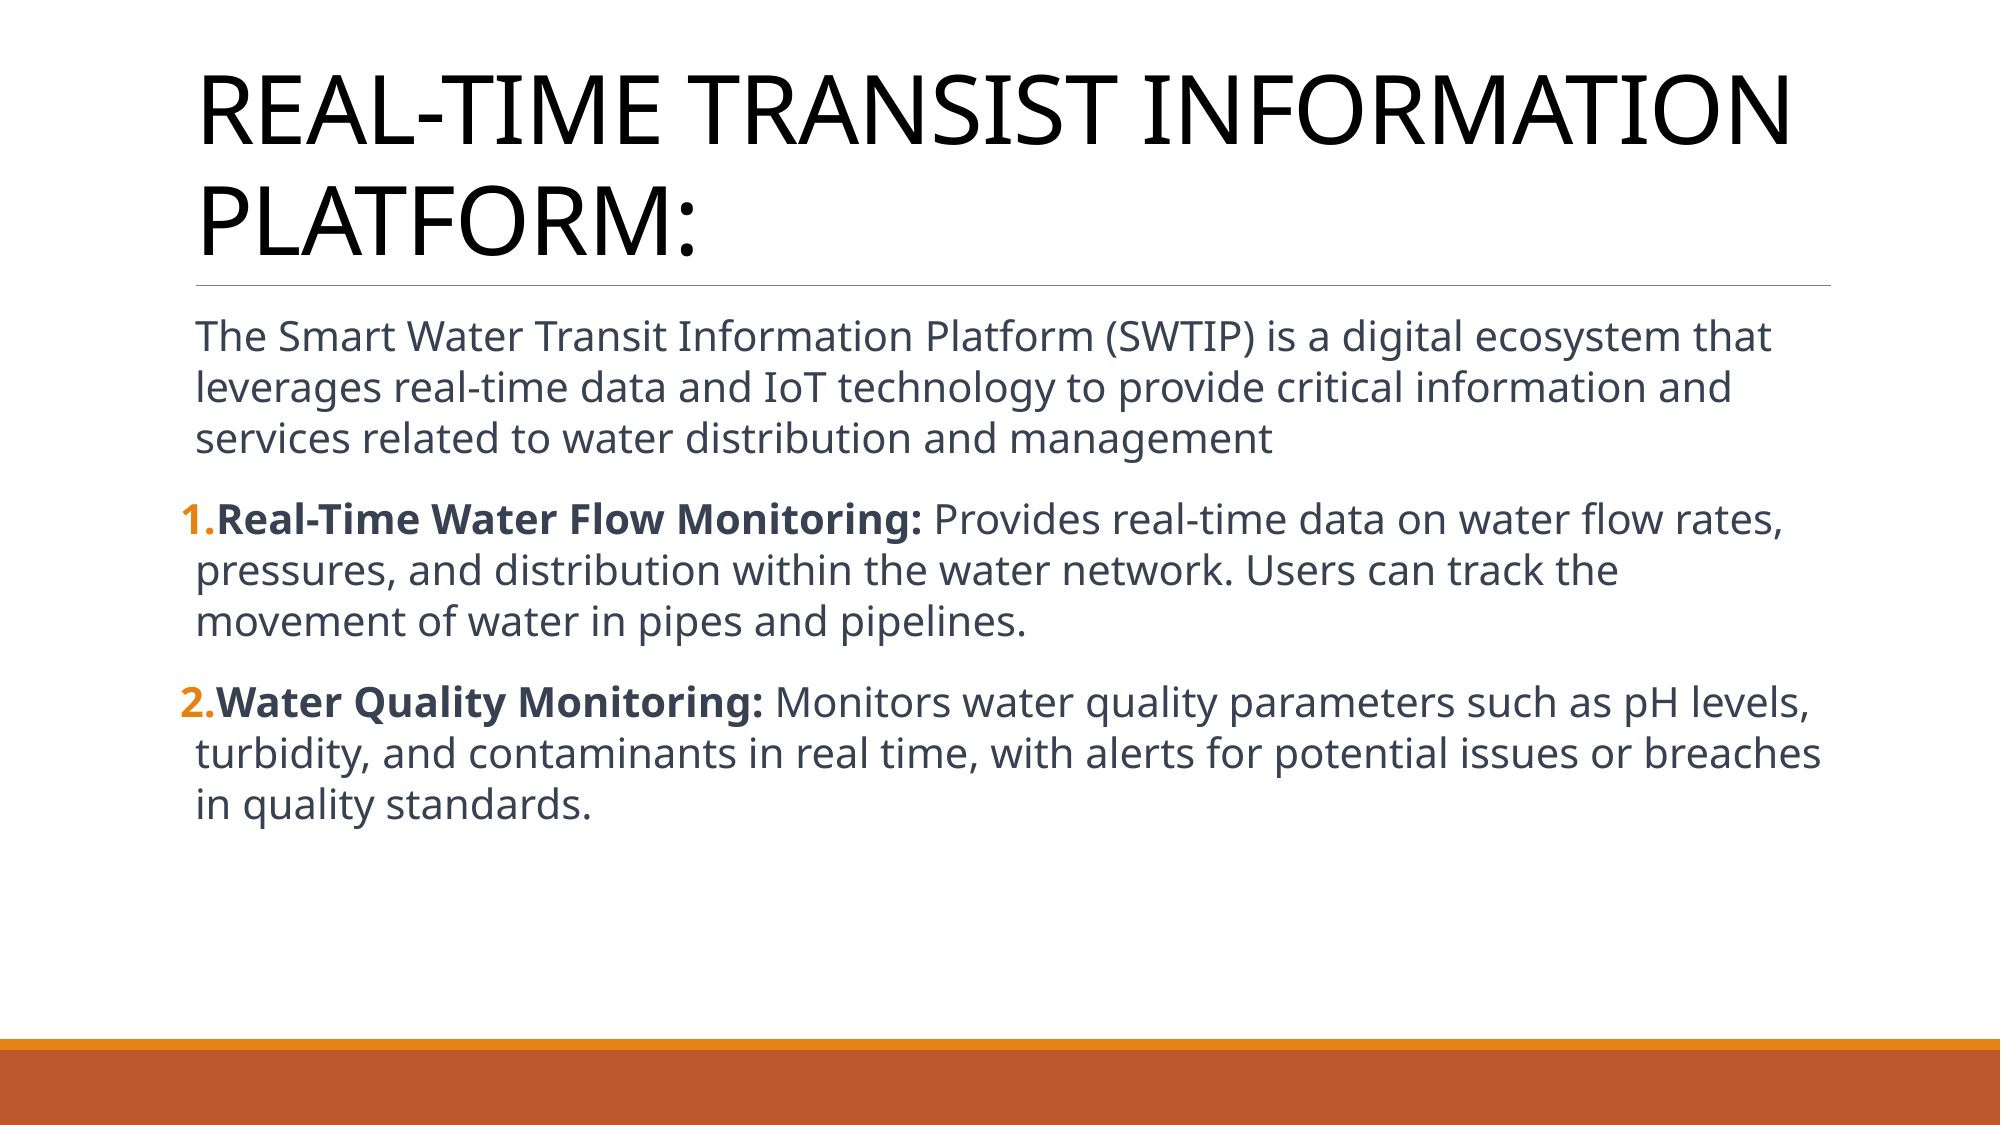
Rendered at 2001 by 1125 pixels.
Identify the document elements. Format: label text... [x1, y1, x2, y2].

list The Smart Water Transit Information Platform (SWTIP) is a digital ecosystem that leverages real-time data and IoT technology to provide critical information and services related to water distribution and management Real-Time Water Flow Monitoring: Provides real-time data on water flow rates, pressures, and distribution within the water network. Users can track the movement of water in pipes and pipelines. Water Quality Monitoring: Monitors water quality parameters such as pH levels, turbidity, and contaminants in real time, with alerts for potential issues or breaches in quality standards. [180, 302, 1830, 963]
title REAL-TIME TRANSIST INFORMATION PLATFORM: [180, 47, 1830, 285]
